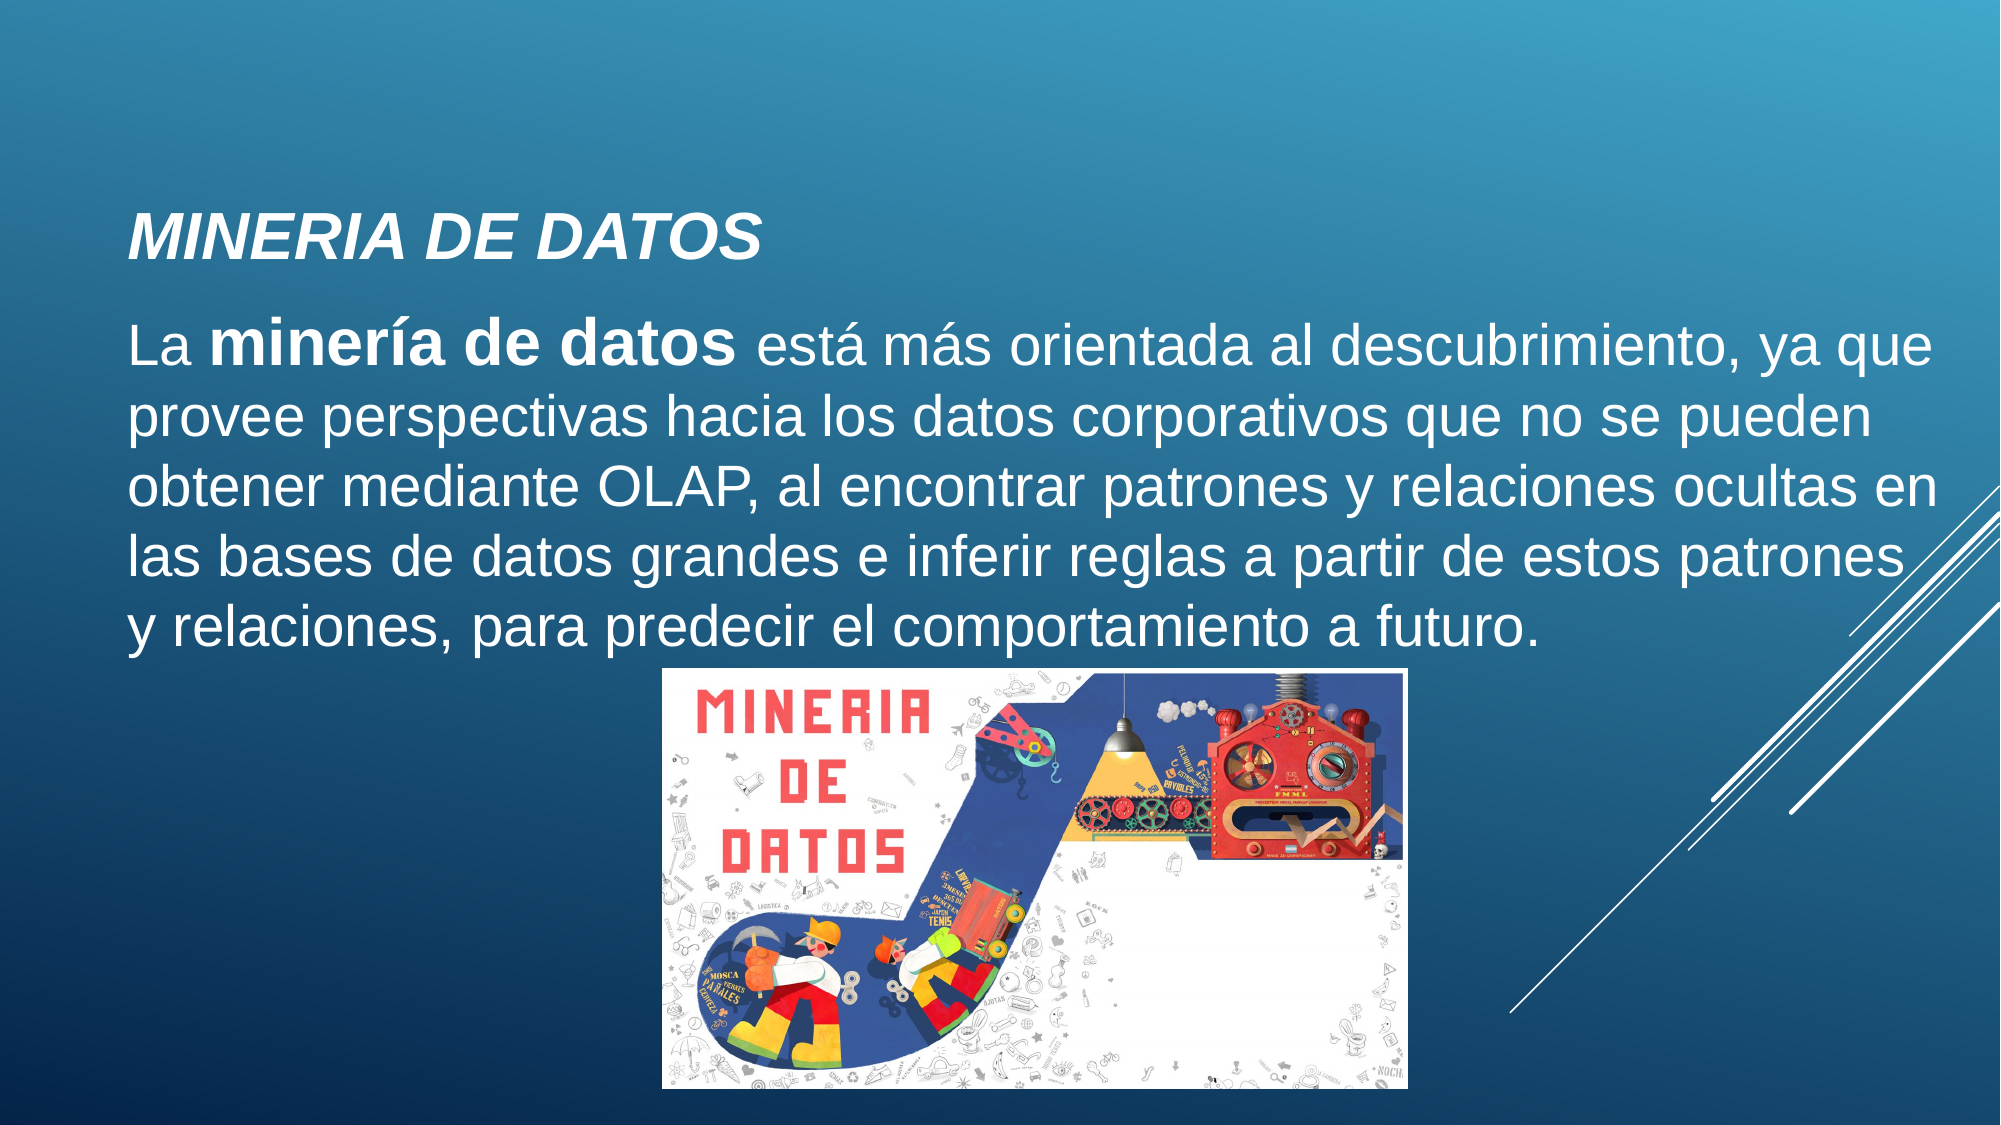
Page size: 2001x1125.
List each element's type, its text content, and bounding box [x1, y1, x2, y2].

picture [662, 668, 1409, 1089]
list MINERIA DE DATOS La minería de datos está más orientada al descubrimiento, ya que provee perspectivas hacia los datos corporativos que no se pueden obtener mediante OLAP, al encontrar patrones y relaciones ocultas en las bases de datos grandes e inferir reglas a partir de estos patrones y relaciones, para predecir el comportamiento a futuro. [112, 112, 1959, 738]
